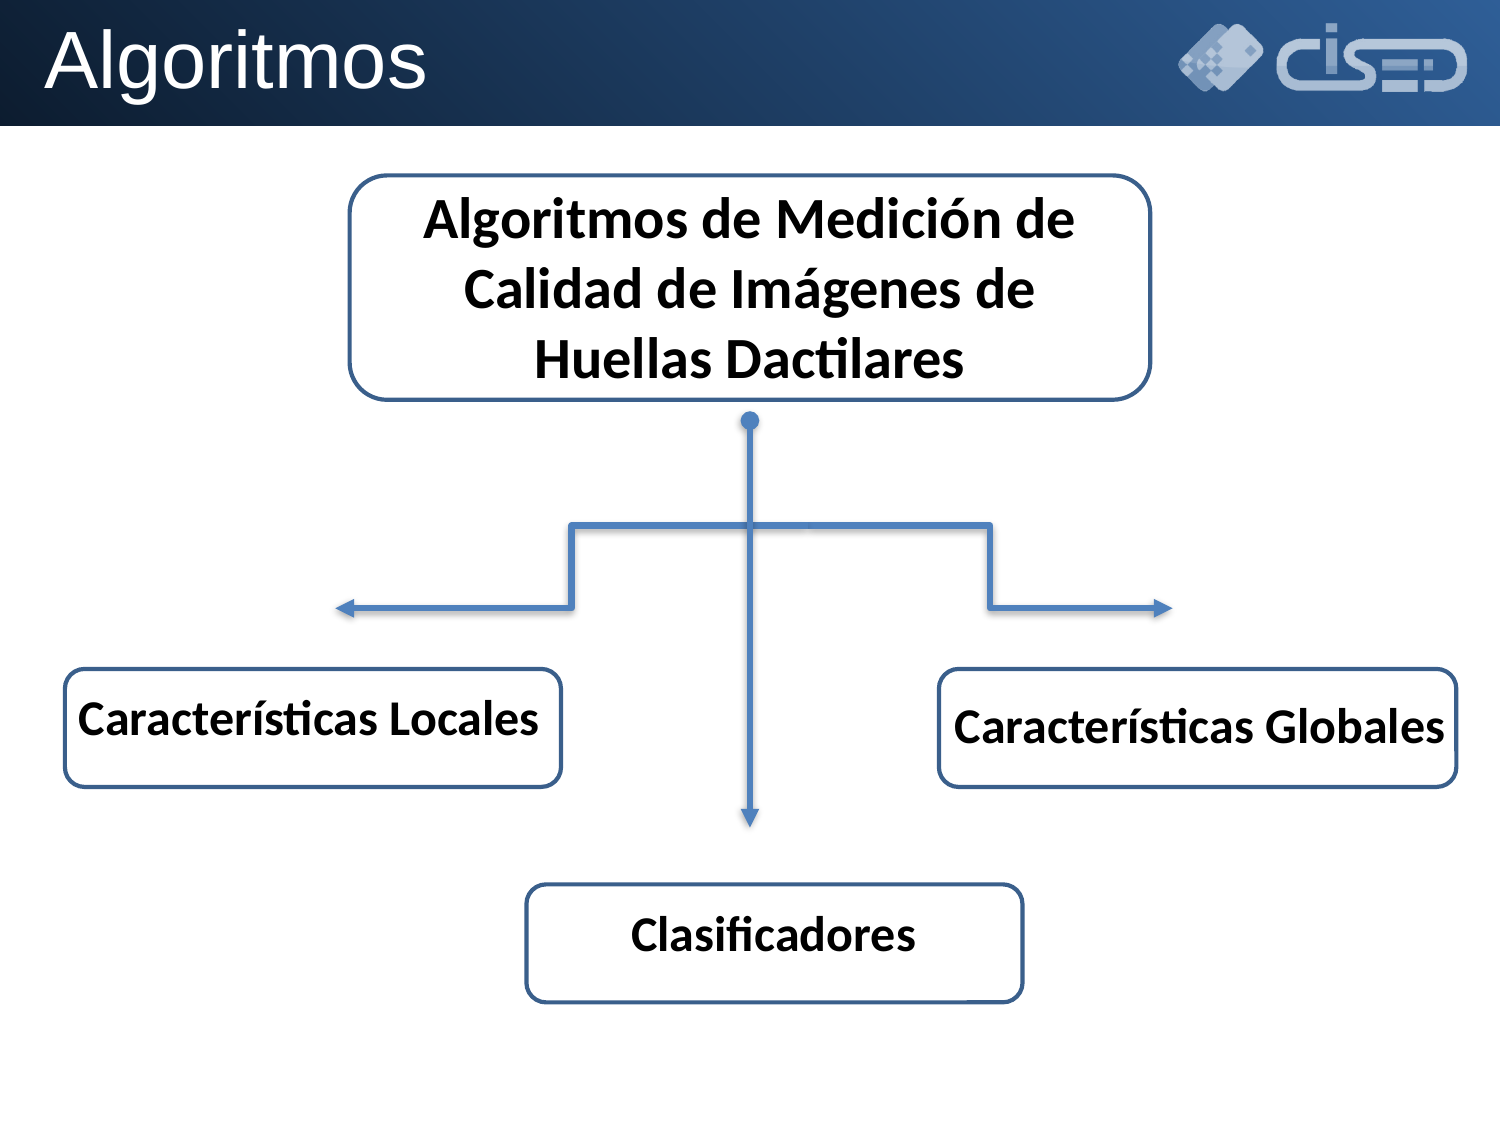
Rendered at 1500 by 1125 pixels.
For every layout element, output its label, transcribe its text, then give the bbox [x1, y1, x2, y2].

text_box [754, 525, 1173, 609]
text_box [0, 0, 1500, 127]
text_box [334, 525, 745, 609]
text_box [525, 884, 1023, 1003]
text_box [63, 668, 562, 788]
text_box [349, 172, 1151, 401]
text_box Algoritmos [29, 0, 1247, 113]
picture [1172, 19, 1475, 95]
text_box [938, 668, 1496, 788]
